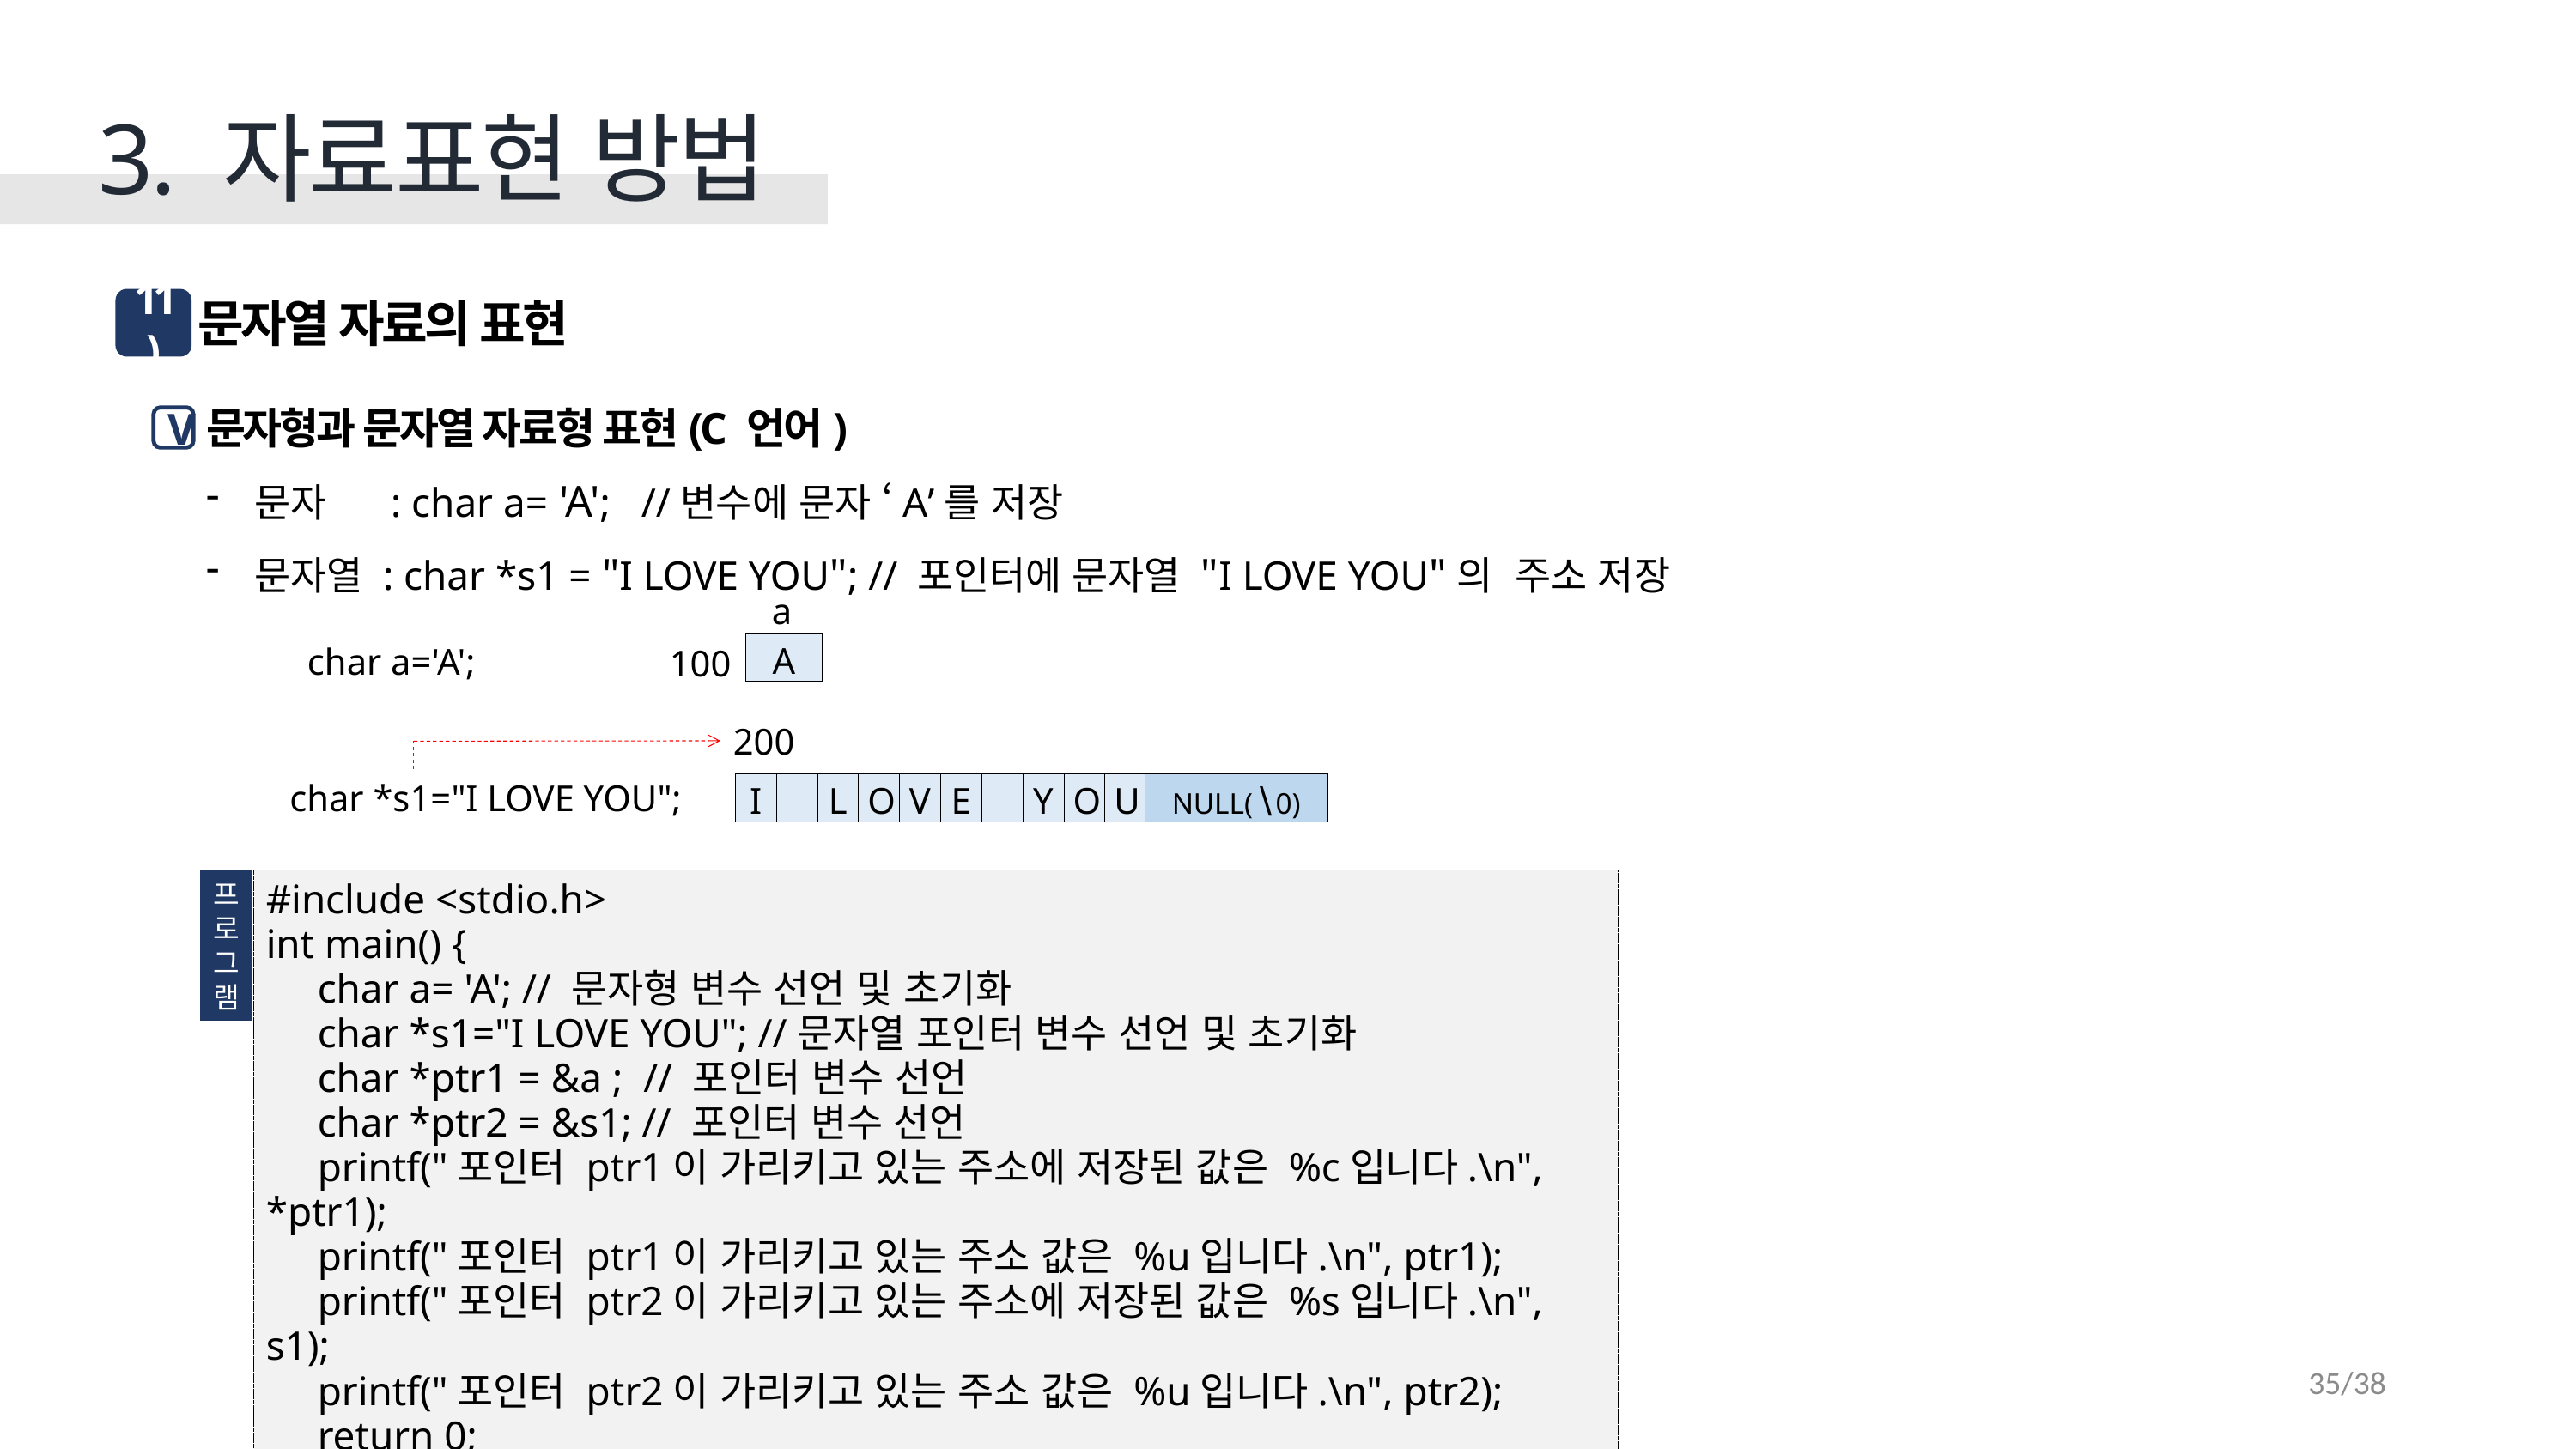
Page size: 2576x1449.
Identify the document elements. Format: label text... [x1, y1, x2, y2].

text_box #include <stdio.h> int main() { char a= 'A'; // 문자형 변수 선언 및 초기화 char *s1="I LOVE YOU"; //문자열 포인터 변수 선언 및 초기화 char *ptr1 = &a ; // 포인터 변수 선언 char *ptr2 = &s1; // 포인터 변수 선언 printf("포인터 ptr1이 가리키고 있는 주소에 저장된 값은 %c입니다.\n", *ptr1); printf("포인터 ptr1이 가리키고 있는 주소 값은 %u입니다.\n", ptr1); printf("포인터 ptr2이 가리키고 있는 주소에 저장된 값은 %s입니다.\n", s1); printf("포인터 ptr2이 가리키고 있는 주소 값은 %u입니다.\n", ptr2); return 0; } [253, 870, 1619, 1449]
table_header V [900, 774, 940, 822]
slide_number 35/38 [1819, 1343, 2399, 1421]
table_header Y [1024, 774, 1064, 822]
text_box char *s1="I LOVE YOU"; [276, 769, 704, 825]
text_box a [758, 608, 805, 638]
text_box 100 [657, 634, 744, 691]
table_header NULL(∖0) [1145, 774, 1327, 822]
table_header E [941, 774, 981, 822]
text_box char a='A'; [295, 633, 498, 689]
text_box 200 [720, 712, 808, 769]
text_box [0, 173, 829, 225]
table_header I [736, 774, 776, 822]
table_header L [818, 774, 858, 822]
table_header O [859, 774, 899, 822]
table_header O [1065, 774, 1104, 822]
text_box 프 로 그 램 [200, 870, 252, 1021]
text_box 3. 자료표현 방법 [86, 91, 780, 220]
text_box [115, 286, 574, 360]
table_header U [1105, 774, 1145, 822]
table_header [777, 774, 817, 822]
table_header [982, 774, 1023, 822]
table_header A [746, 634, 822, 681]
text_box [153, 395, 1743, 608]
